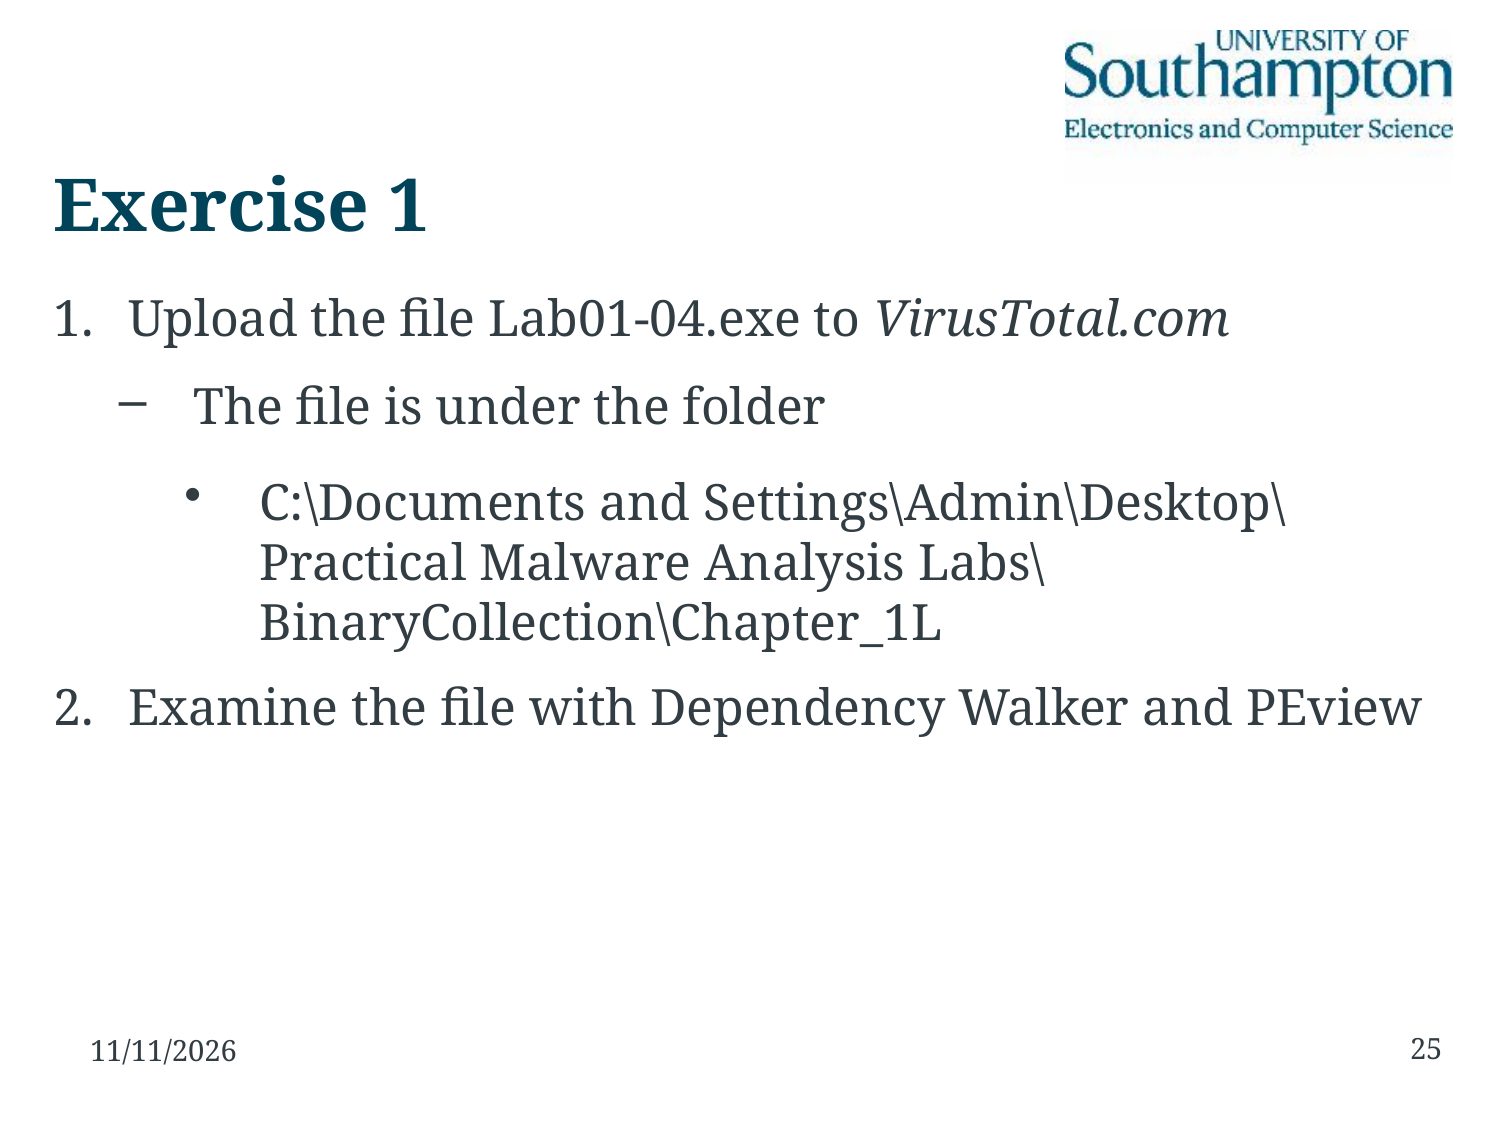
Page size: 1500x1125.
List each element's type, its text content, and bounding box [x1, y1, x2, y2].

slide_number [74, 1024, 426, 1103]
title Exercise 1 [53, 148, 1447, 256]
picture [1065, 30, 1453, 185]
list Upload the file Lab01-04.exe to VirusTotal.com The file is under the folder C:\Documents and Settings\Admin\Desktop\Practical Malware Analysis Labs\BinaryCollection\Chapter_1L Examine the file with Dependency Walker and PEview [53, 278, 1447, 1022]
slide_number 25 [1092, 1022, 1443, 1102]
